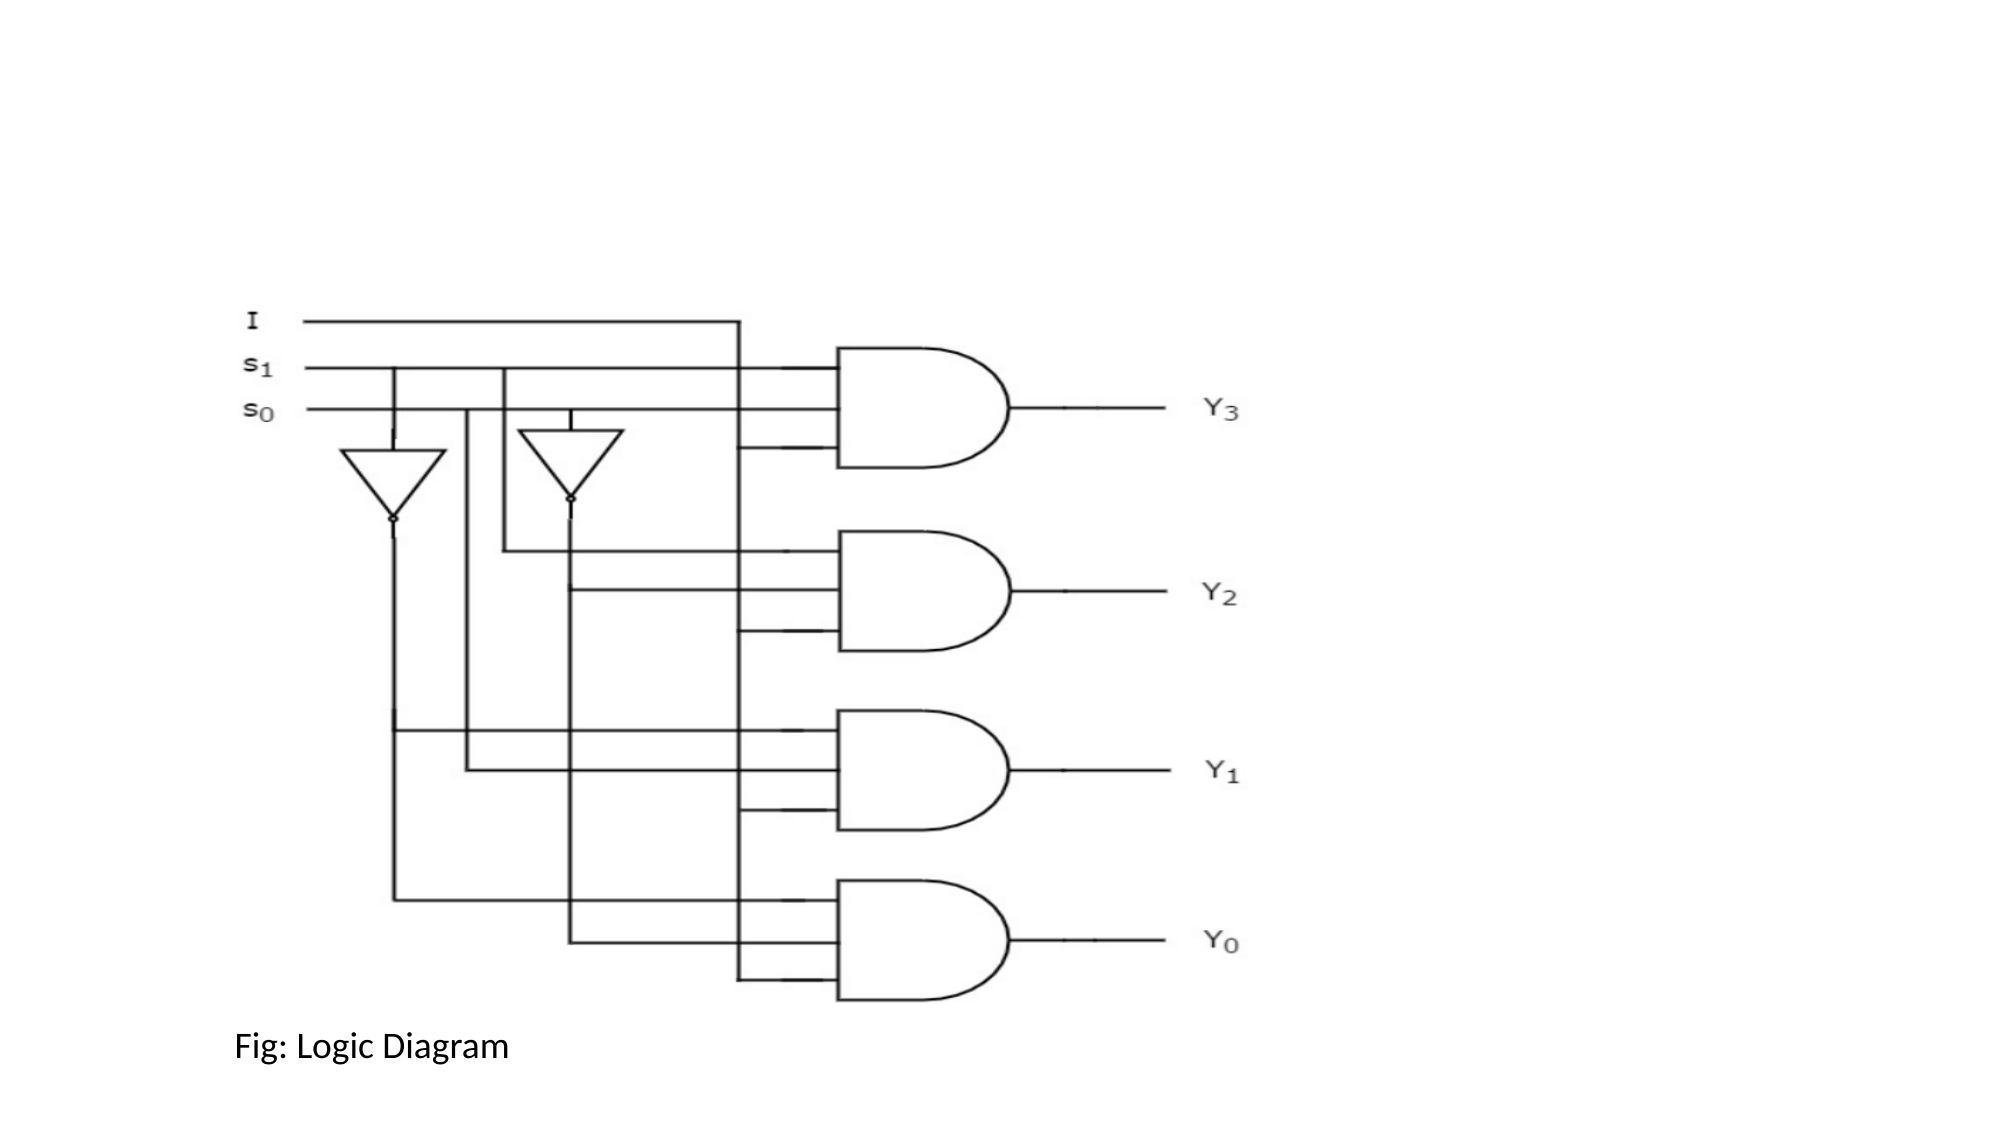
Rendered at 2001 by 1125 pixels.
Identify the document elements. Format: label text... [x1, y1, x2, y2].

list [219, 299, 1464, 1014]
text_box Fig: Logic Diagram [219, 1014, 1270, 1073]
